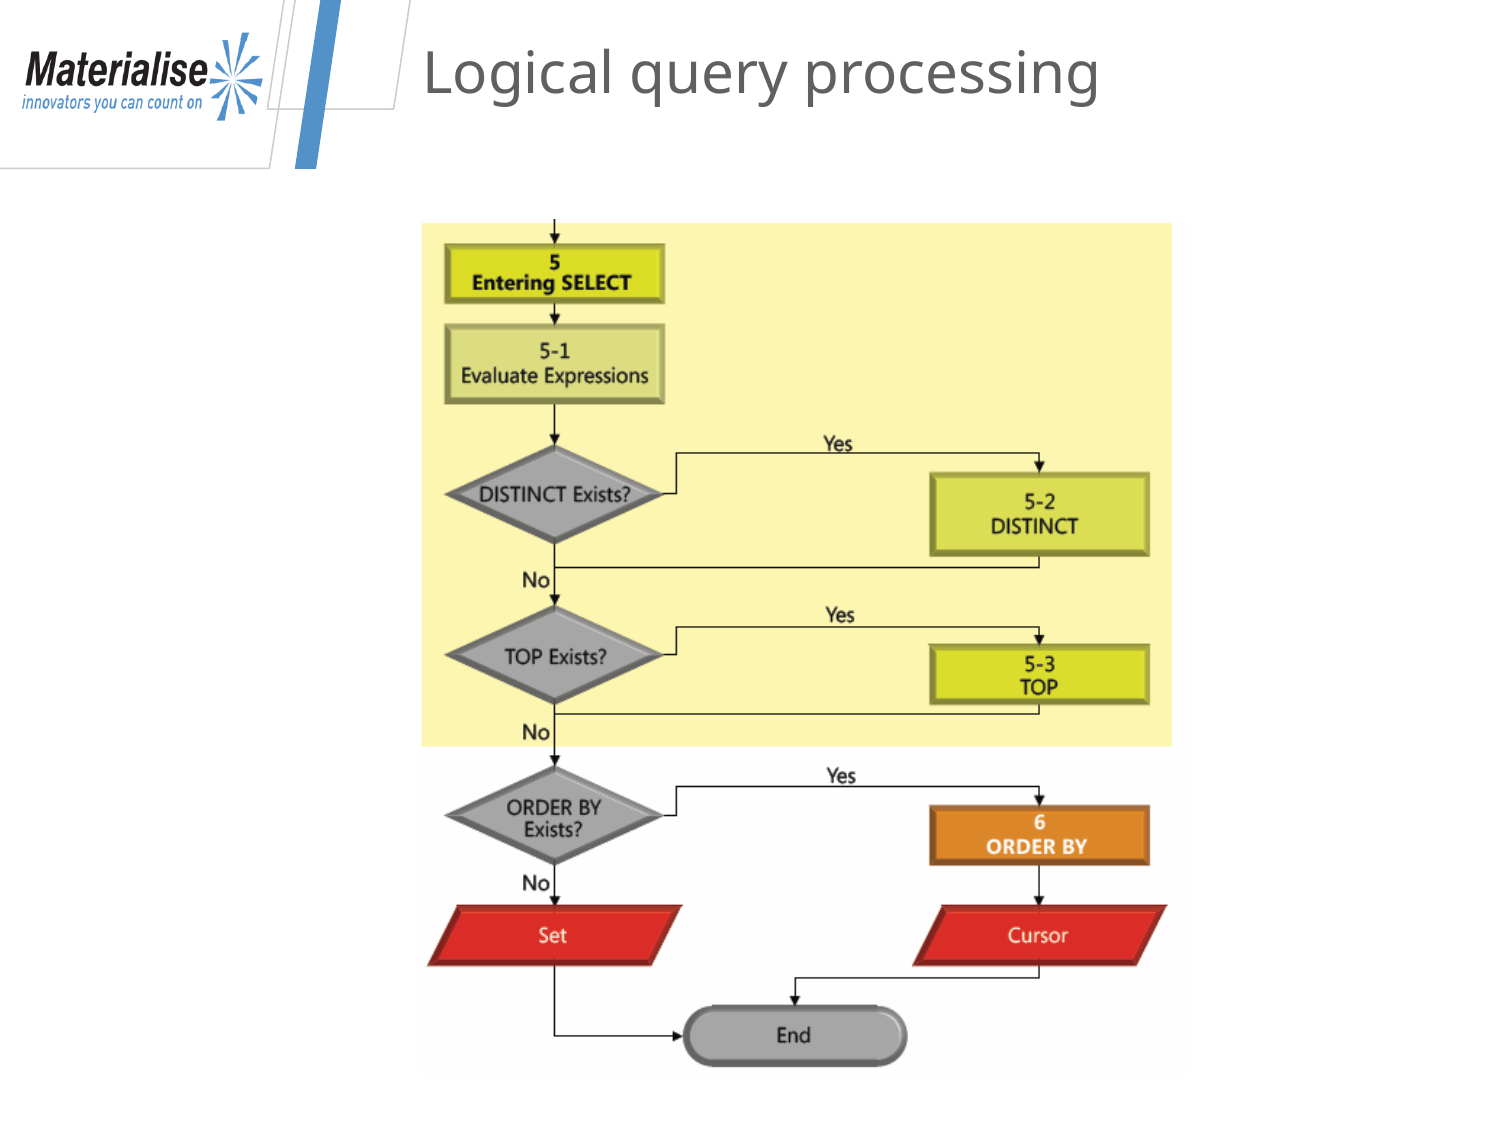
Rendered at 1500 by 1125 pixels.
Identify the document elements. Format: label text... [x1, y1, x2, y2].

title Logical query processing [407, 0, 1436, 113]
picture [418, 219, 1188, 1077]
picture [0, 20, 275, 137]
